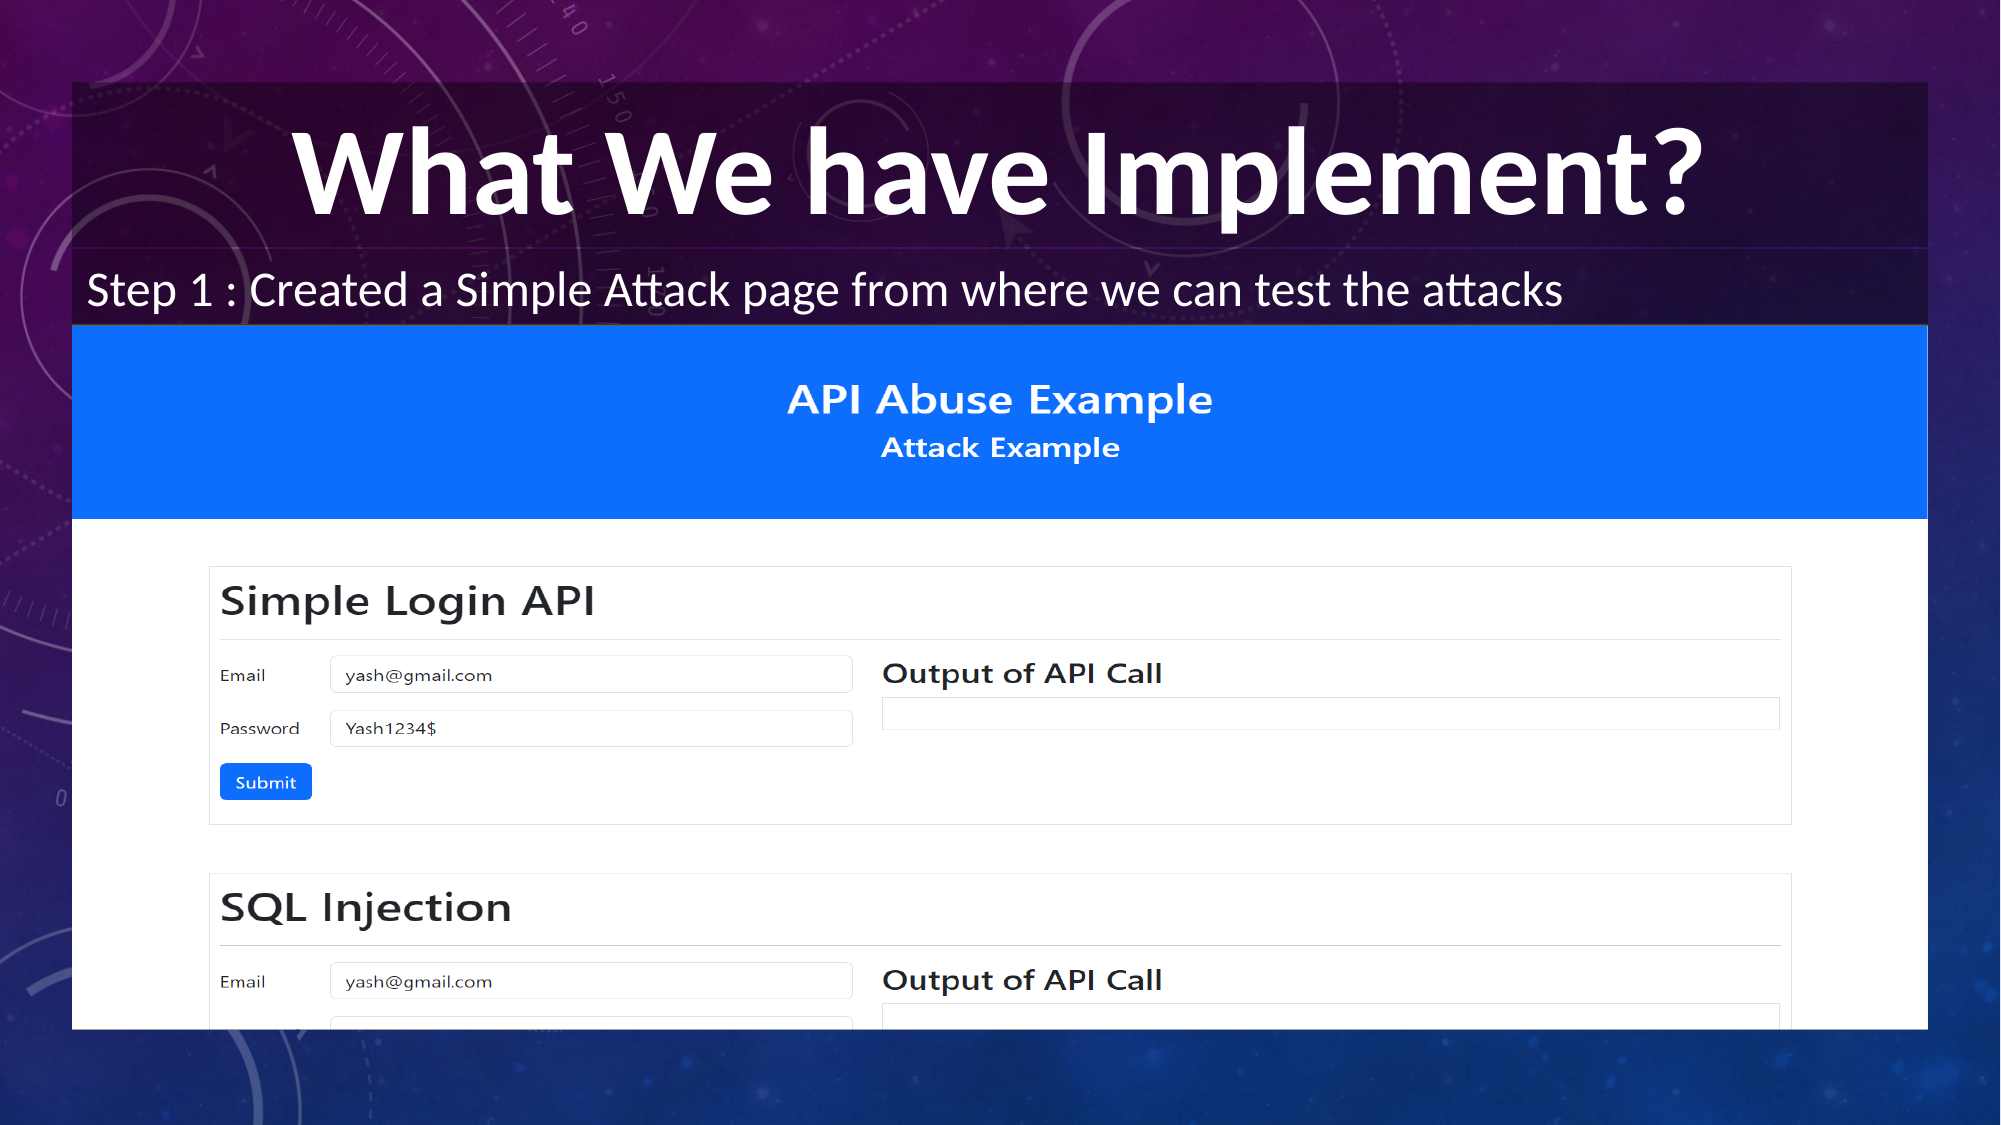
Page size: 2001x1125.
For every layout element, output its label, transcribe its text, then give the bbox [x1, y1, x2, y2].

picture [0, 0, 2001, 1125]
text_box Step 1 : Created a Simple Attack page from where we can test the attacks [71, 248, 1928, 324]
text_box What We have Implement? [71, 82, 1928, 248]
